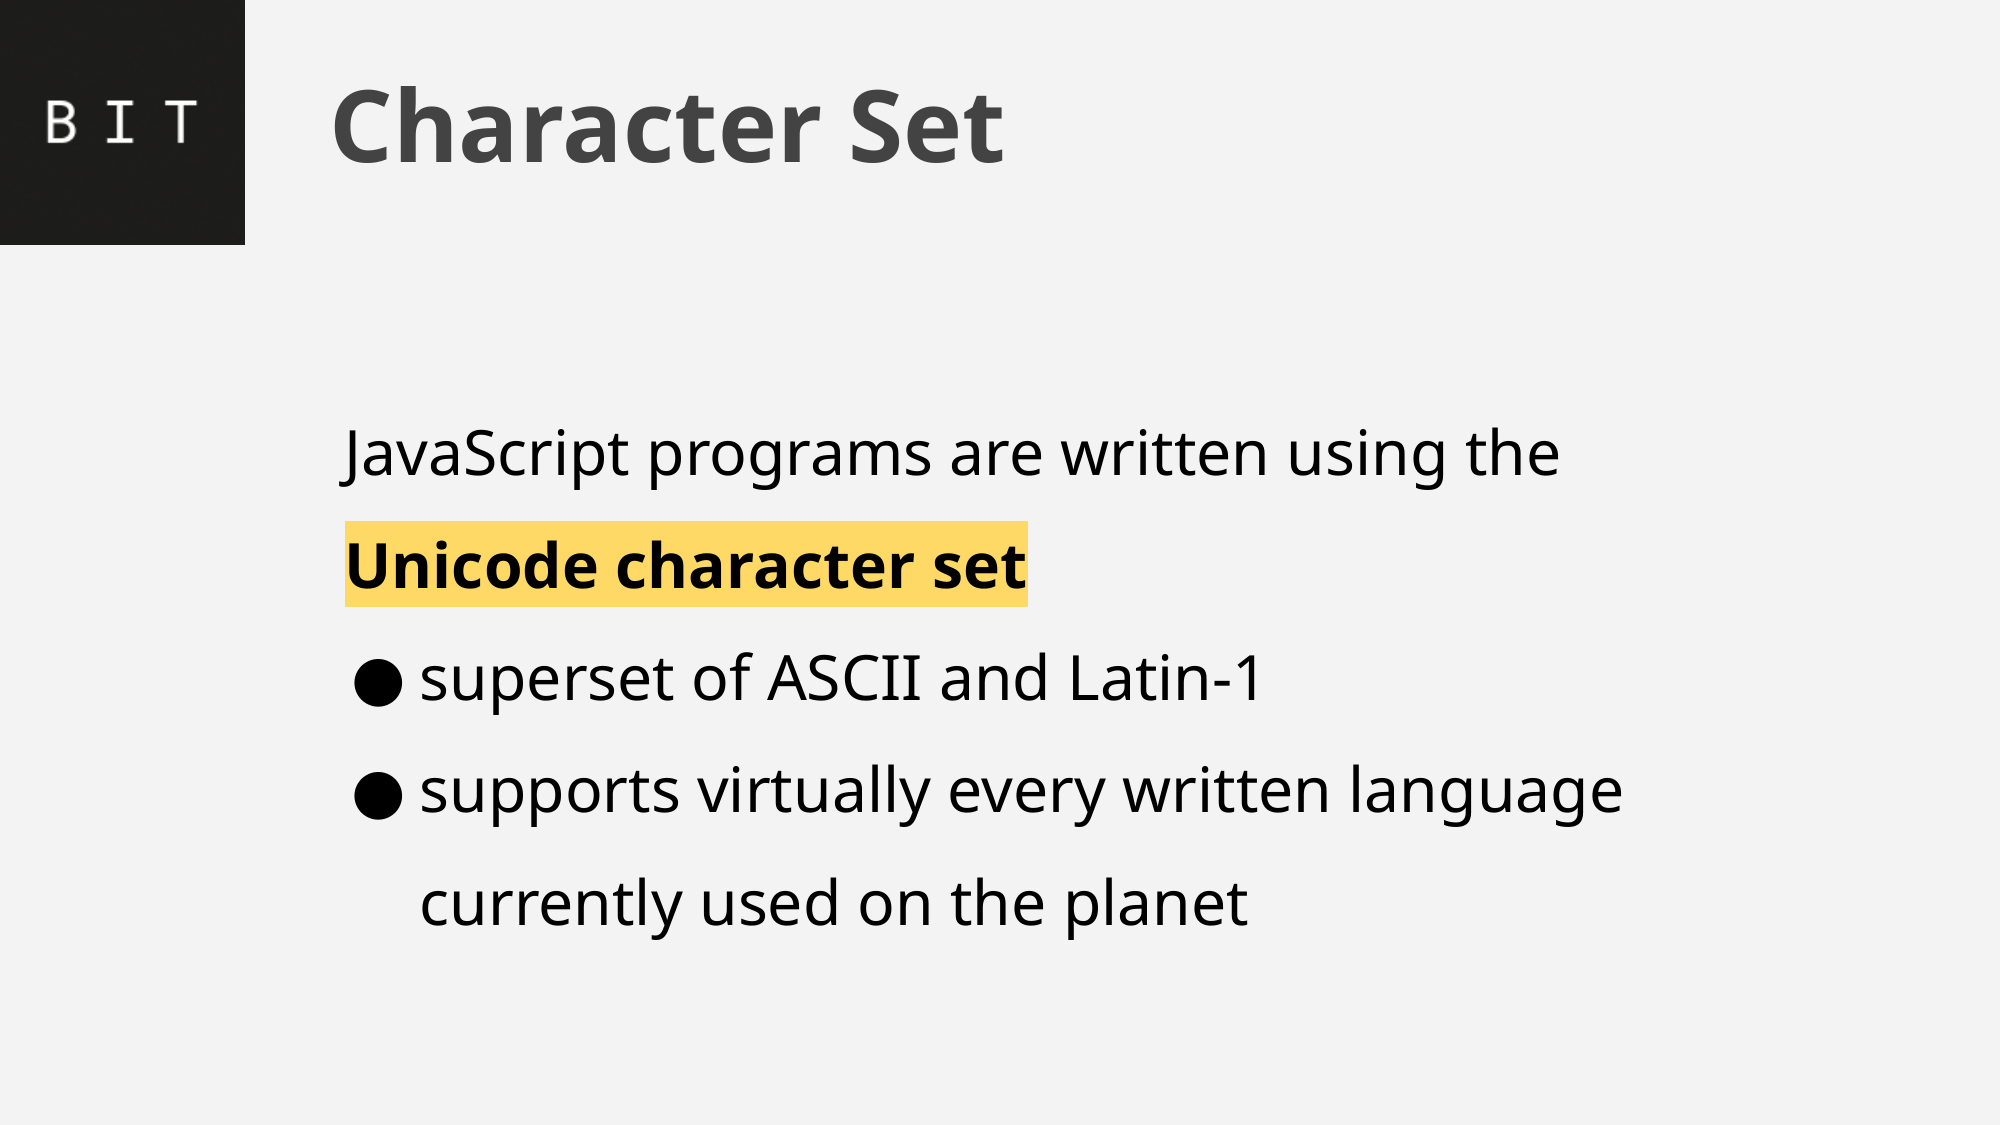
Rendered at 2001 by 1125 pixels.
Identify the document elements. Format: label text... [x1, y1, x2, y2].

text_box Character Set [314, 0, 1809, 245]
text_box JavaScript programs are written using the Unicode character set superset of ASCII and Latin-1 supports virtually every written language currently used on the planet [329, 279, 1799, 1035]
picture [0, 0, 245, 245]
